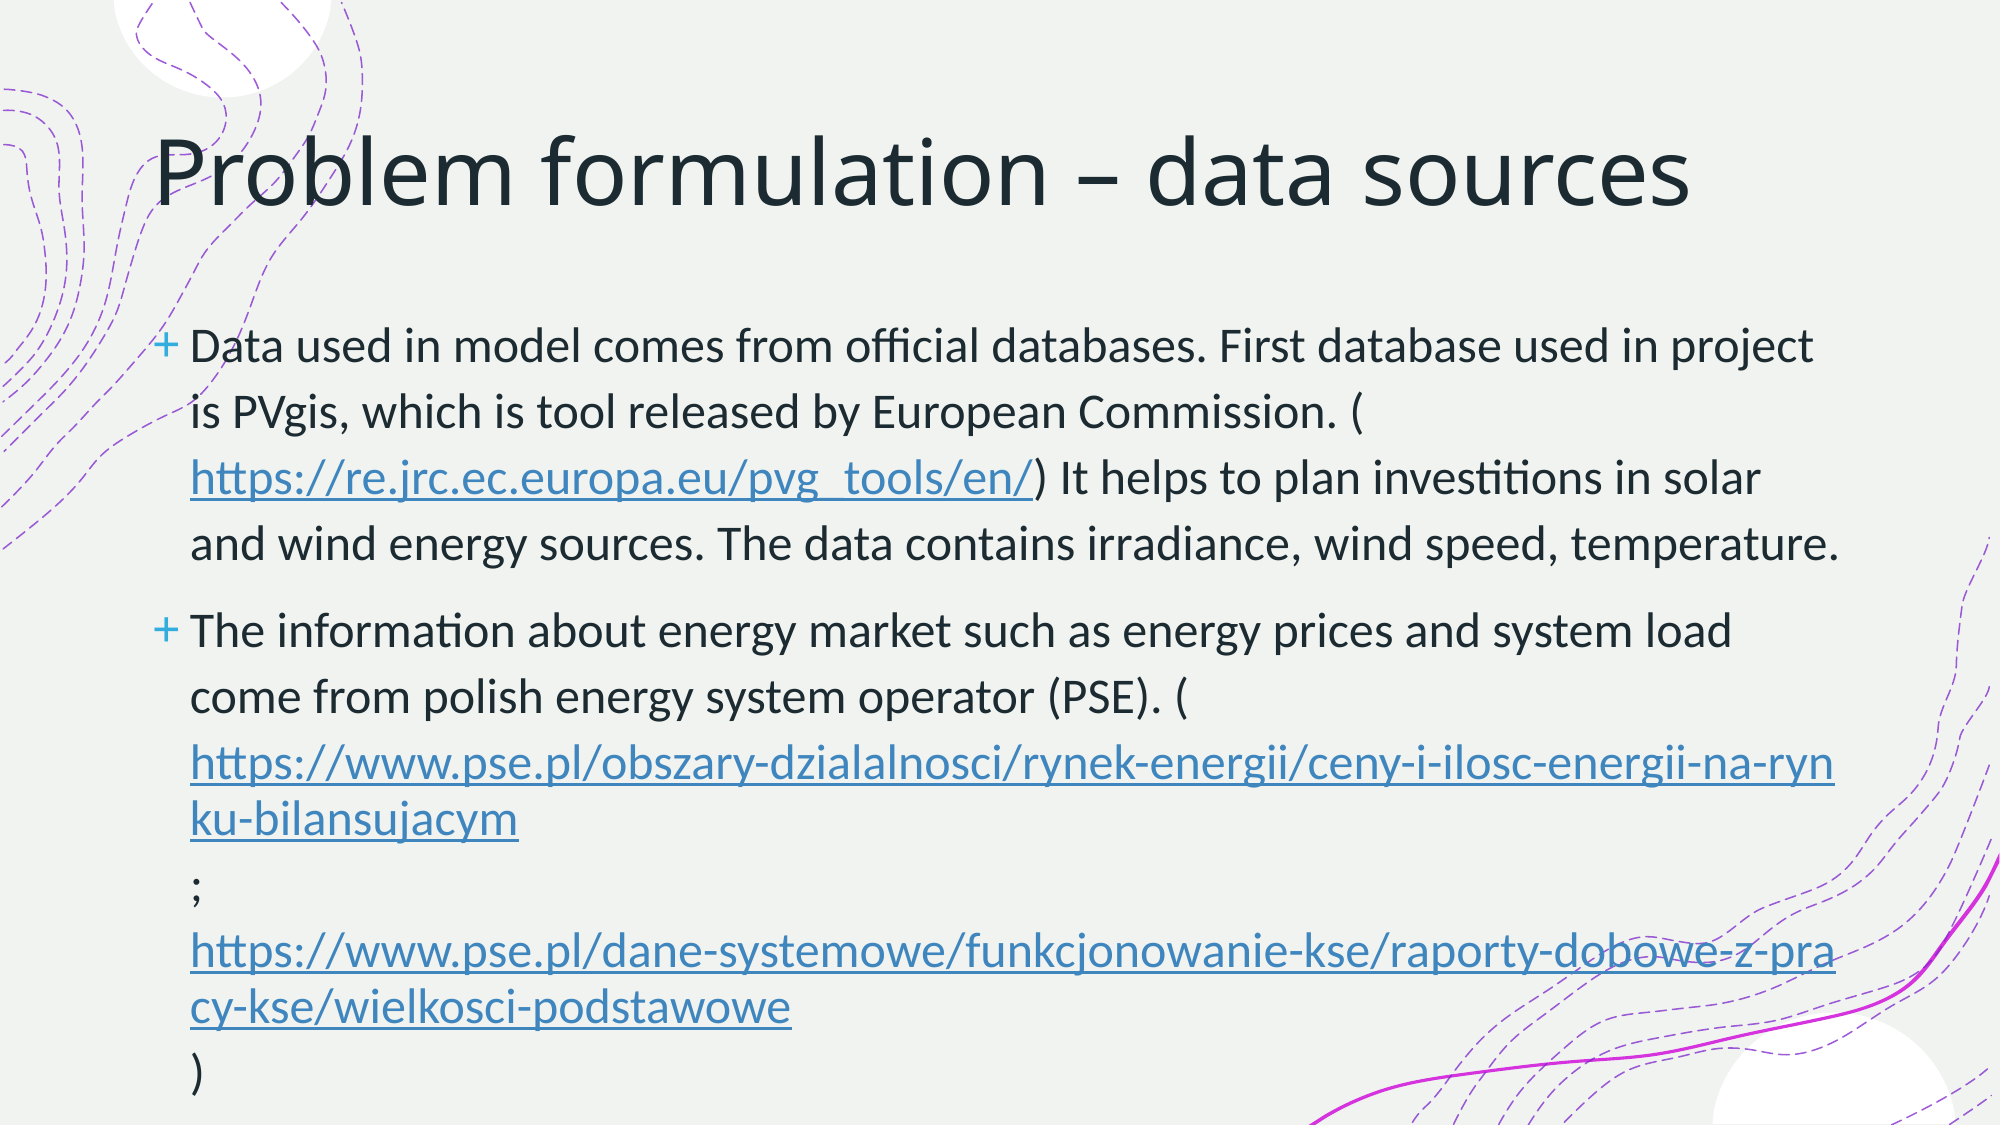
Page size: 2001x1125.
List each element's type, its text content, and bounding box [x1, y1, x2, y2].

list Data used in model comes from official databases. First database used in project is PVgis, which is tool released by European Commission. (https://re.jrc.ec.europa.eu/pvg_tools/en/) It helps to plan investitions in solar and wind energy sources. The data contains irradiance, wind speed, temperature. The information about energy market such as energy prices and system load come from polish energy system operator (PSE). (https://www.pse.pl/obszary-dzialalnosci/rynek-energii/ceny-i-ilosc-energii-na-rynku-bilansujacym; https://www.pse.pl/dane-systemowe/funkcjonowanie-kse/raporty-dobowe-z-pracy-kse/wielkosci-podstawowe) [137, 299, 1863, 1014]
title Problem formulation – data sources [137, 59, 1863, 278]
